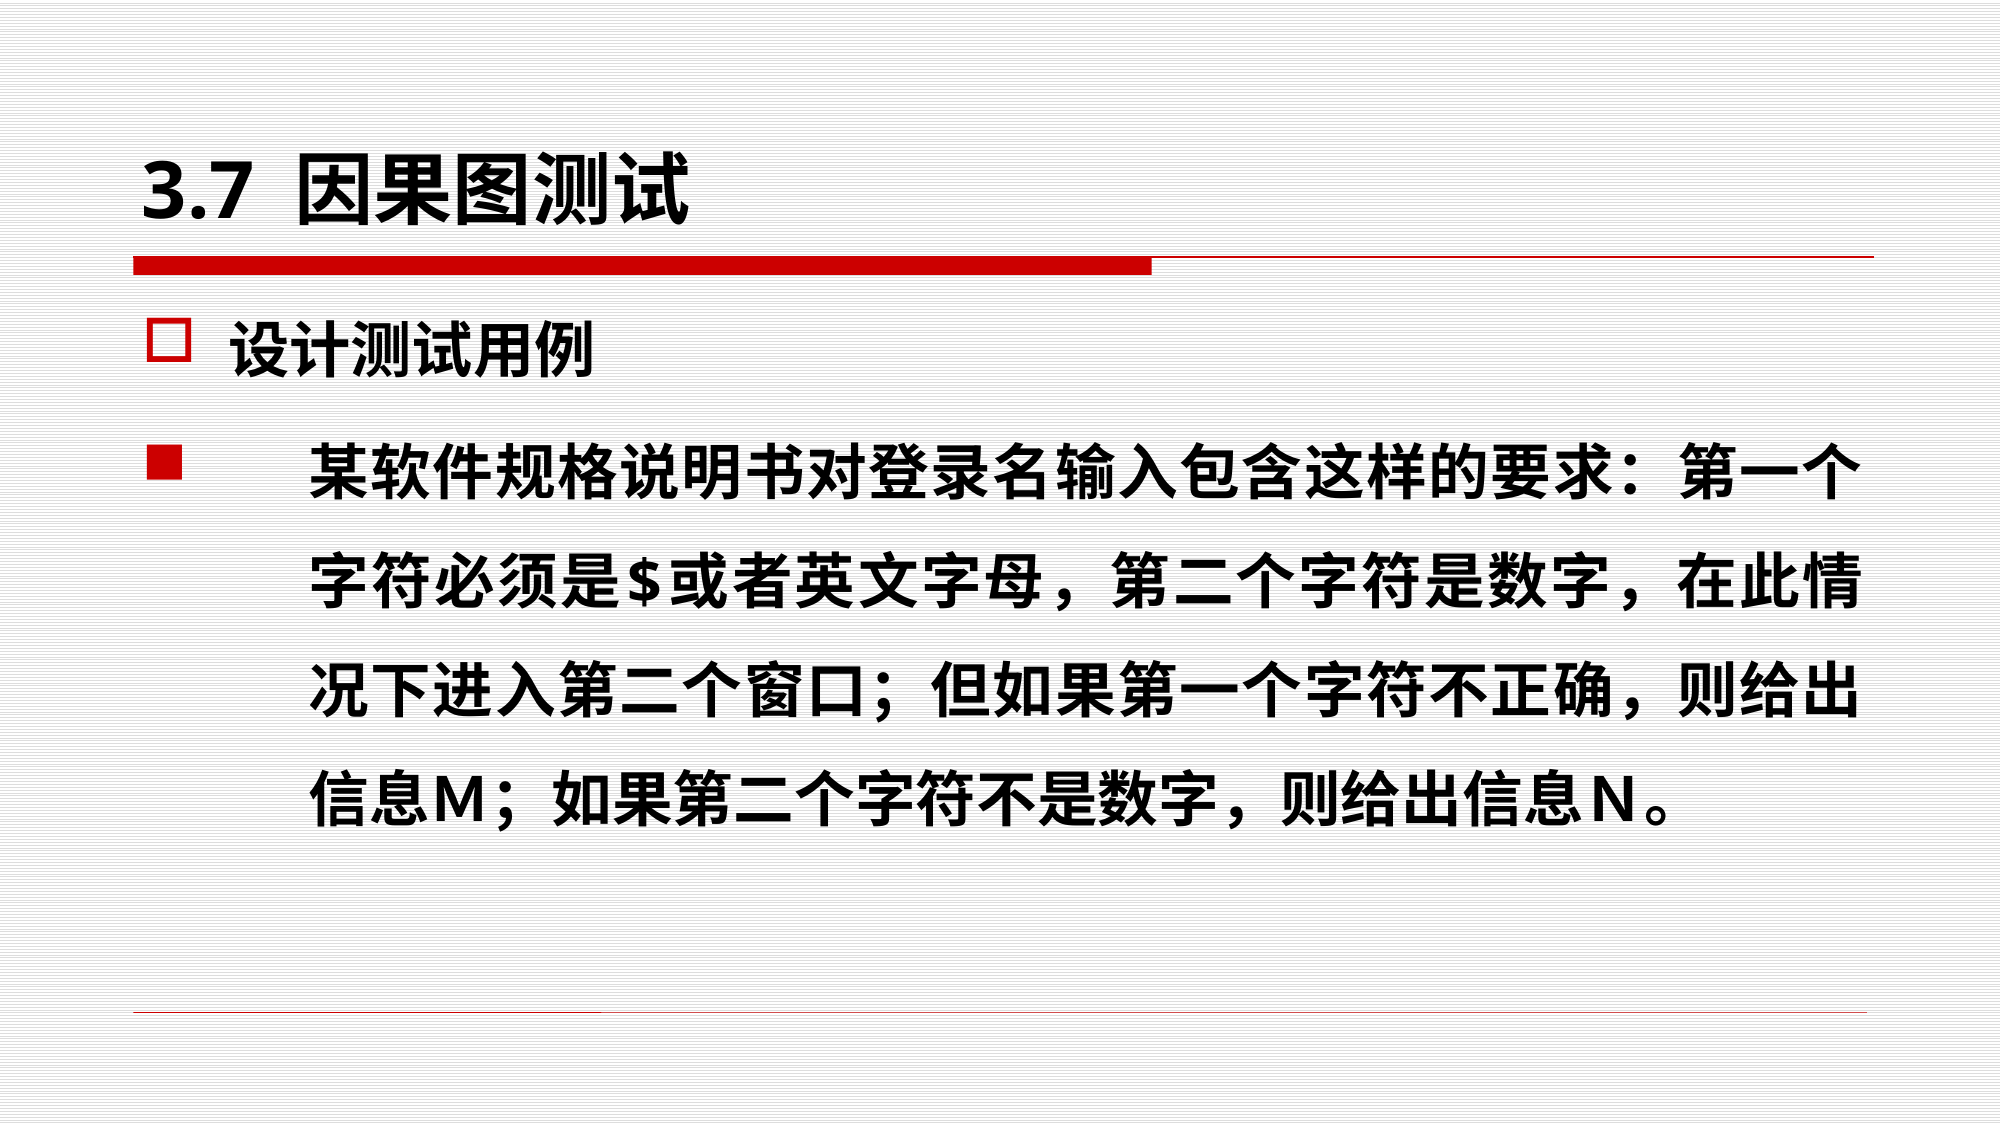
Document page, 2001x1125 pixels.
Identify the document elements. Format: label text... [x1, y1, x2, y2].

list 设计测试用例 某软件规格说明书对登录名输入包含这样的要求：第一个字符必须是$或者英文字母，第二个字符是数字，在此情况下进入第二个窗口；但如果第一个字符不正确，则给出信息Ｍ；如果第二个字符不是数字，则给出信息Ｎ。 [126, 267, 1879, 972]
text_box 3.7 因果图测试 [126, 42, 1440, 243]
